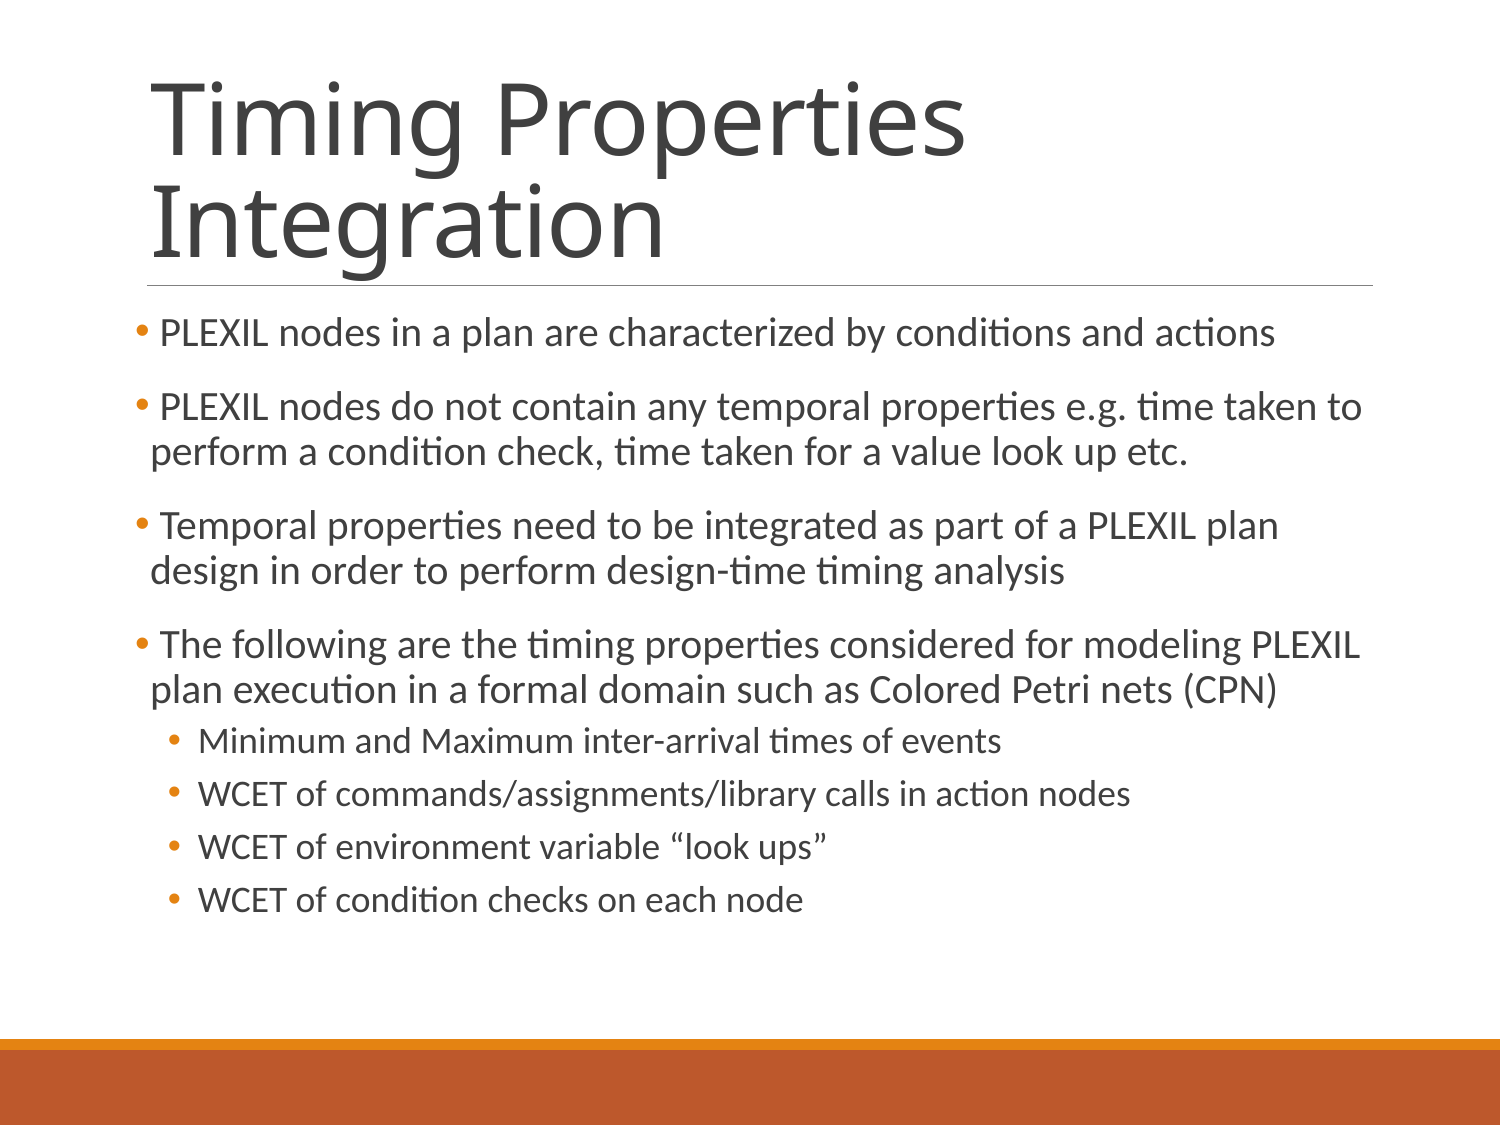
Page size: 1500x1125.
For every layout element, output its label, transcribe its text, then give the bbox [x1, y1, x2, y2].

list PLEXIL nodes in a plan are characterized by conditions and actions PLEXIL nodes do not contain any temporal properties e.g. time taken to perform a condition check, time taken for a value look up etc. Temporal properties need to be integrated as part of a PLEXIL plan design in order to perform design-time timing analysis The following are the timing properties considered for modeling PLEXIL plan execution in a formal domain such as Colored Petri nets (CPN) Minimum and Maximum inter-arrival times of events WCET of commands/assignments/library calls in action nodes WCET of environment variable “look ups” WCET of condition checks on each node [135, 302, 1373, 963]
title Timing Properties Integration [135, 47, 1373, 285]
